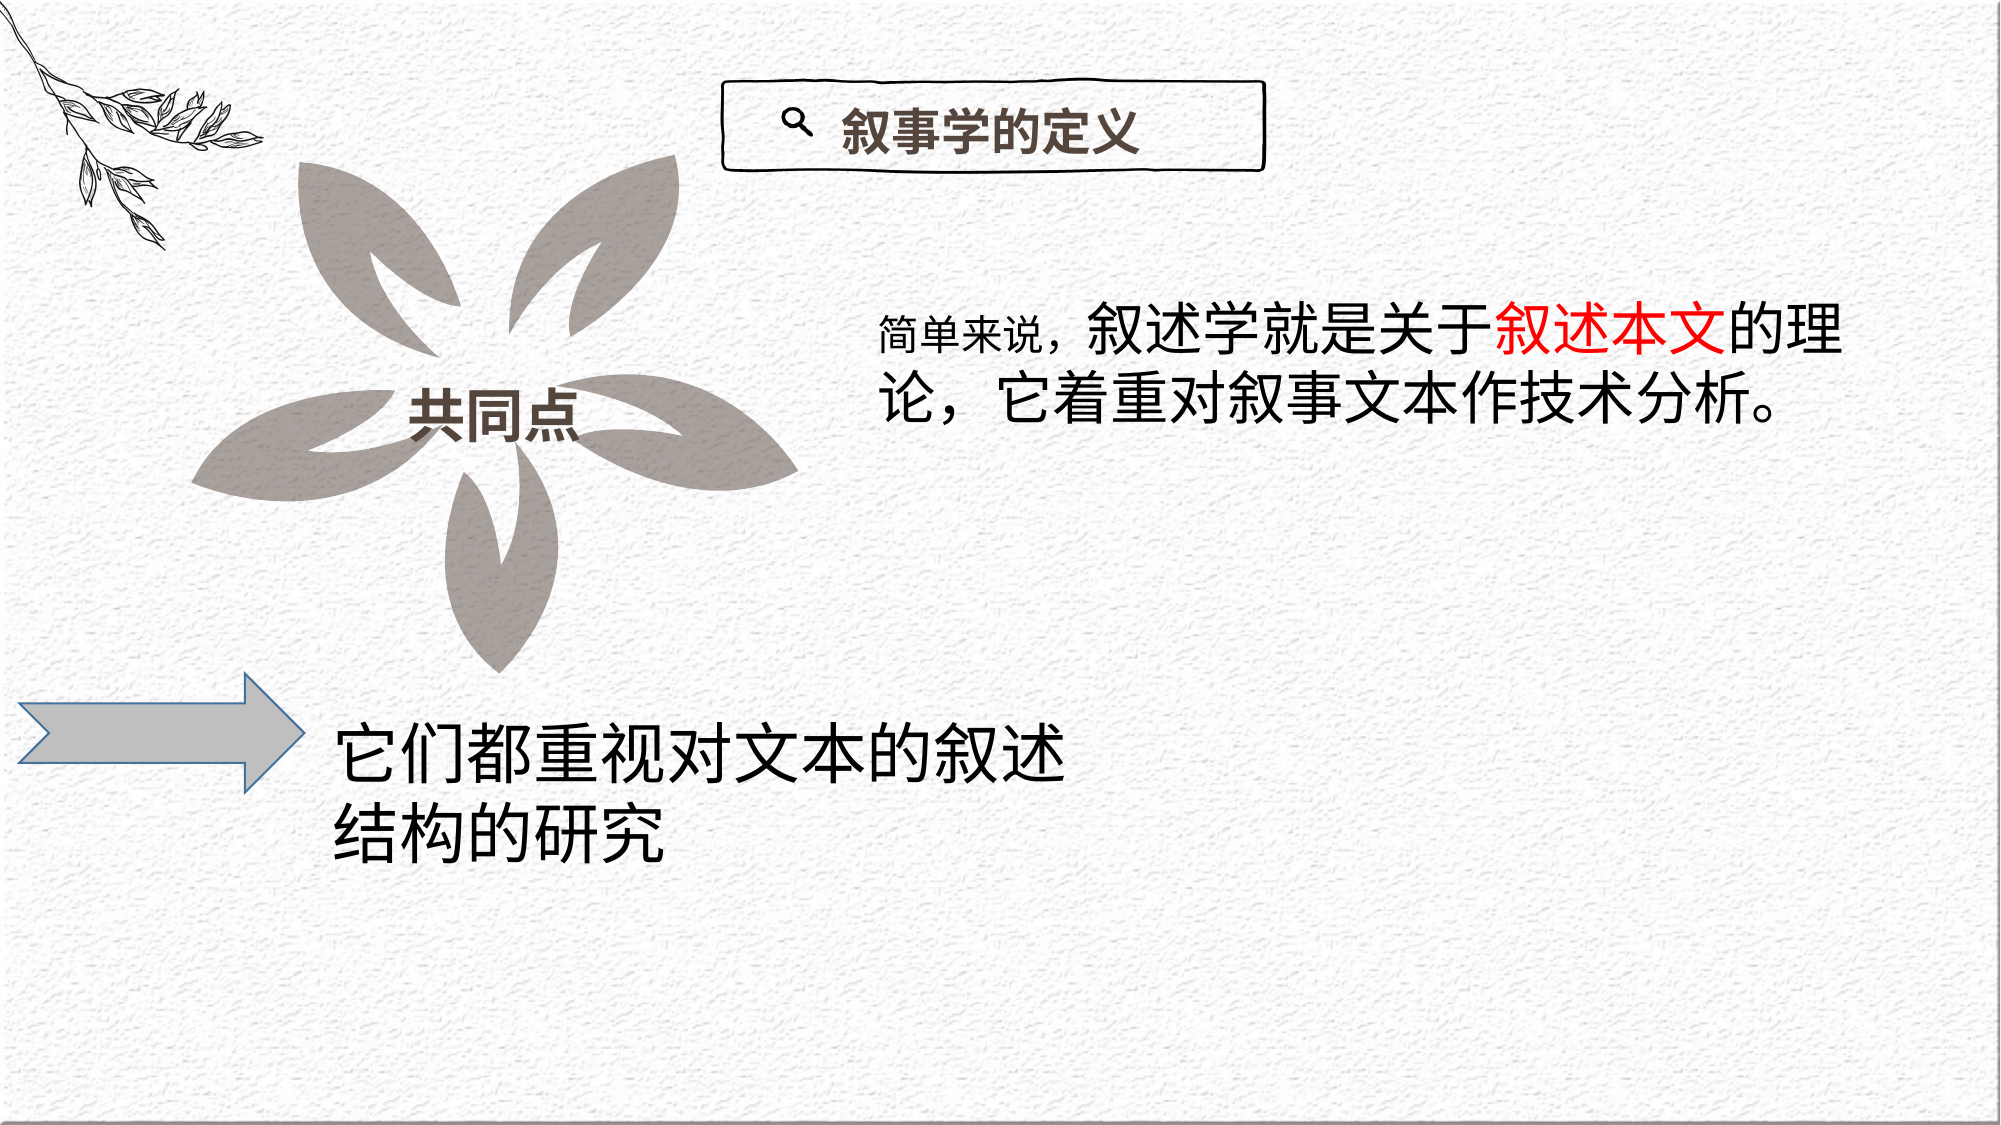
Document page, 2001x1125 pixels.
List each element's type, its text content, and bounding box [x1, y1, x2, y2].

text_box [16, 671, 306, 796]
text_box 共同点 [444, 441, 559, 674]
text_box 它们都重视对文本的叙述结构的研究 [318, 704, 1148, 879]
text_box 简单来说，叙述学就是关于叙述本文的理论，它着重对叙事文本作技术分析。 [862, 284, 1875, 439]
text_box 共同点 [191, 390, 444, 502]
text_box 共同点 [298, 162, 461, 358]
text_box 共同点 [509, 155, 680, 337]
picture [0, 0, 2001, 1125]
text_box 共同点 [555, 374, 799, 491]
